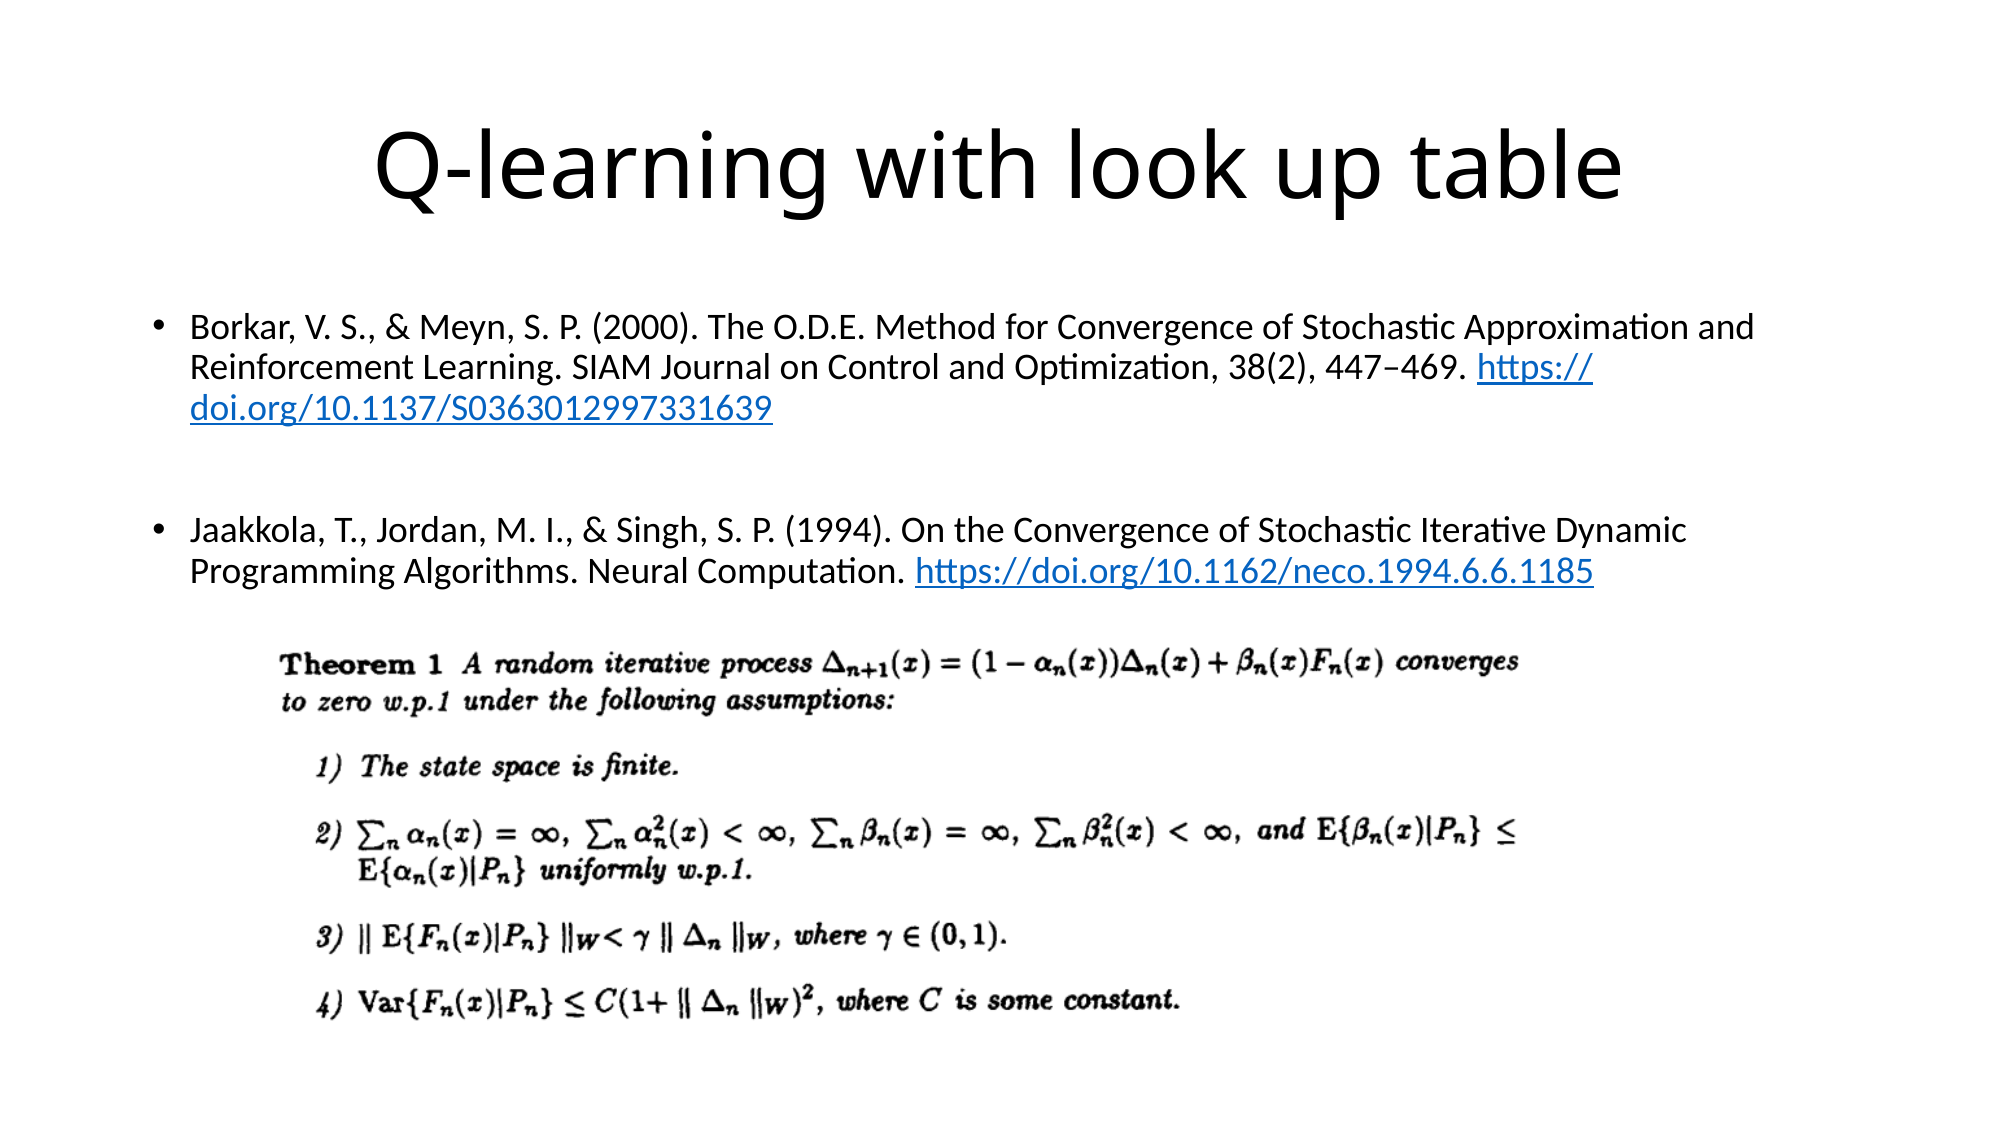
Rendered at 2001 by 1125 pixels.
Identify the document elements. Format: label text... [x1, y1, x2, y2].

picture [259, 627, 1565, 1036]
title Q-learning with look up table [137, 59, 1863, 278]
list Borkar, V. S., & Meyn, S. P. (2000). The O.D.E. Method for Convergence of Stochastic Approximation and Reinforcement Learning. SIAM Journal on Control and Optimization, 38(2), 447–469. https://doi.org/10.1137/S0363012997331639 Jaakkola, T., Jordan, M. I., & Singh, S. P. (1994). On the Convergence of Stochastic Iterative Dynamic Programming Algorithms. Neural Computation. https://doi.org/10.1162/neco.1994.6.6.1185 [137, 299, 1863, 1014]
